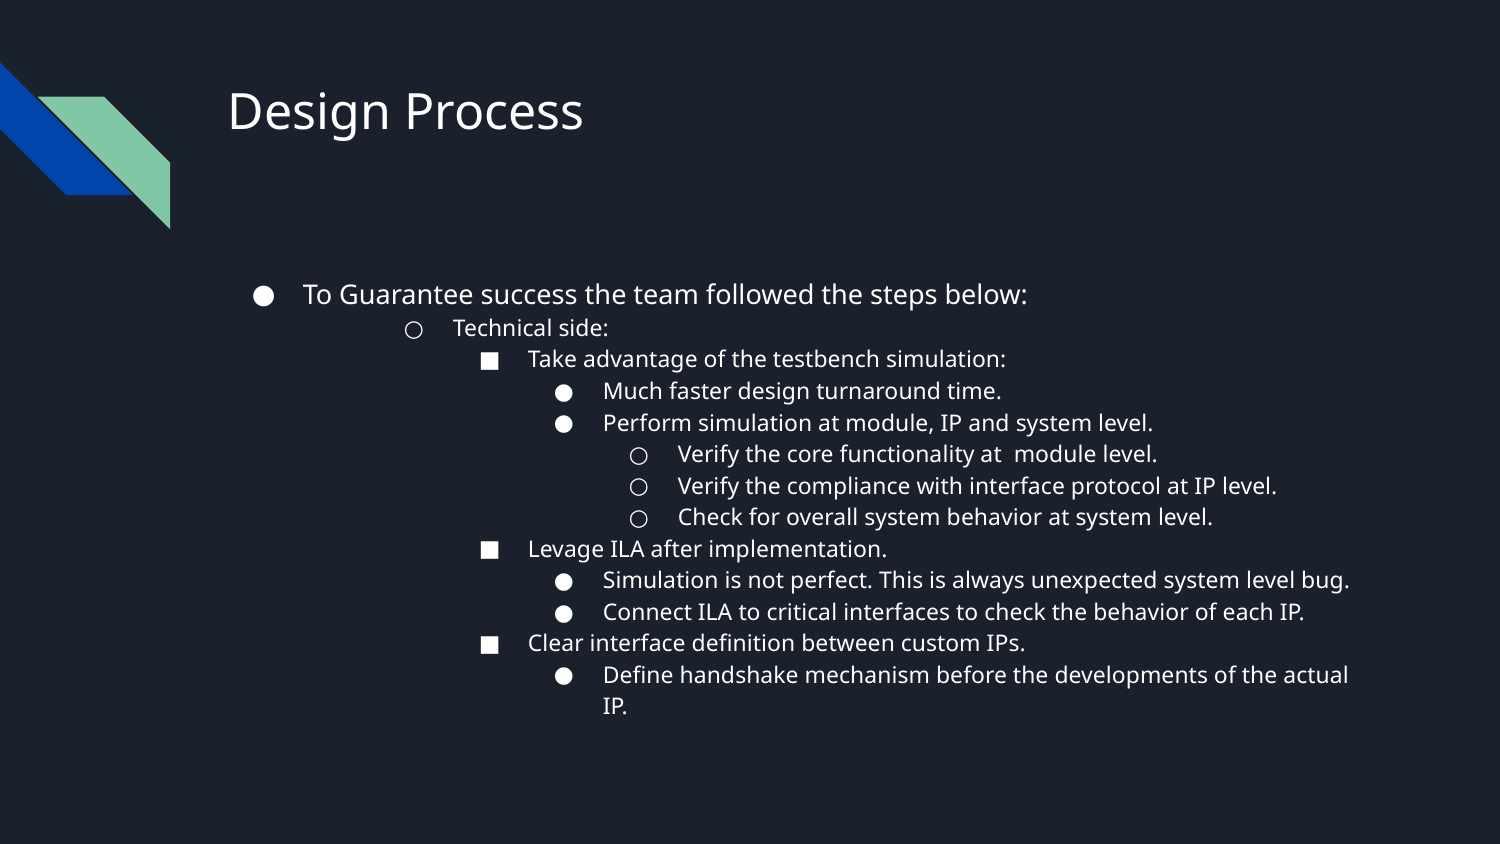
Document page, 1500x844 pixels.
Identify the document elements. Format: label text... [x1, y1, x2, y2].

list To Guarantee success the team followed the steps below: Technical side: Take advantage of the testbench simulation: Much faster design turnaround time. Perform simulation at module, IP and system level. Verify the core functionality at module level. Verify the compliance with interface protocol at IP level. Check for overall system behavior at system level. Levage ILA after implementation. Simulation is not perfect. This is always unexpected system level bug. Connect ILA to critical interfaces to check the behavior of each IP. Clear interface definition between custom IPs. Define handshake mechanism before the developments of the actual IP. [212, 257, 1368, 735]
title Design Process [212, 64, 1368, 215]
